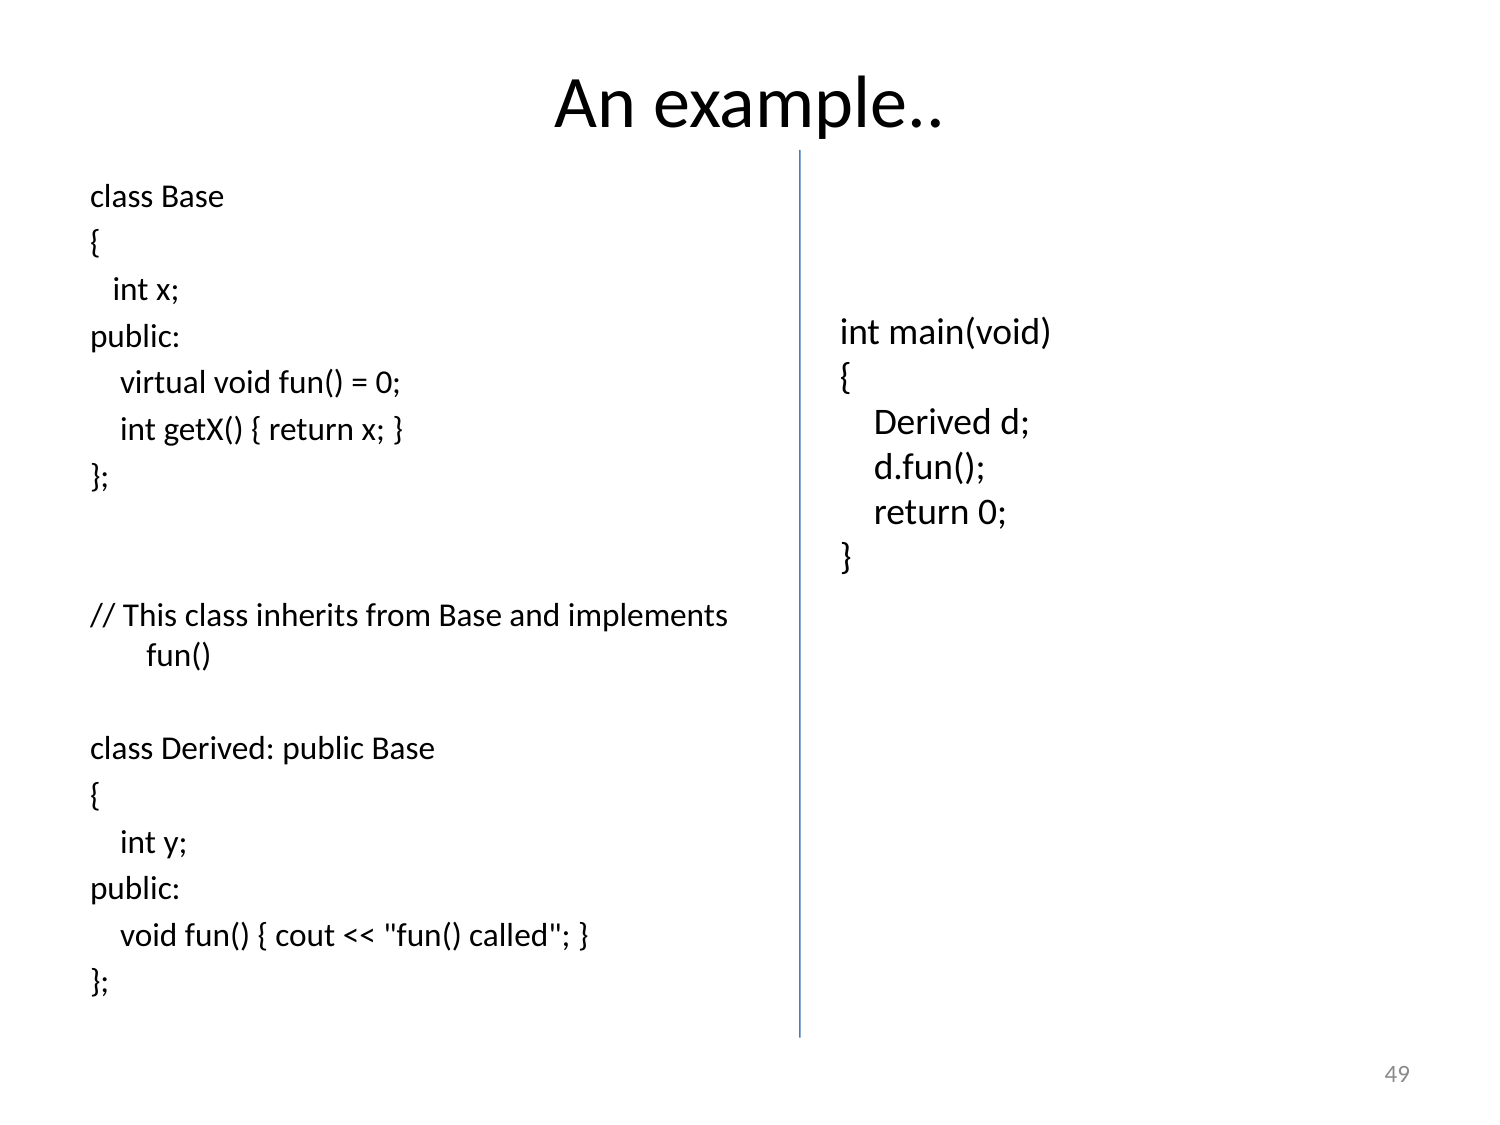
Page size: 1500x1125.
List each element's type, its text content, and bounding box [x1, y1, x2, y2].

title An example.. [75, 45, 1425, 150]
list class Base { int x; public: virtual void fun() = 0; int getX() { return x; } }; // This class inherits from Base and implements fun() class Derived: public Base { int y; public: void fun() { cout << "fun() called"; } }; [75, 125, 788, 1005]
slide_number 49 [1074, 1042, 1425, 1103]
text_box int main(void) { Derived d; d.fun(); return 0; } [824, 299, 1338, 585]
